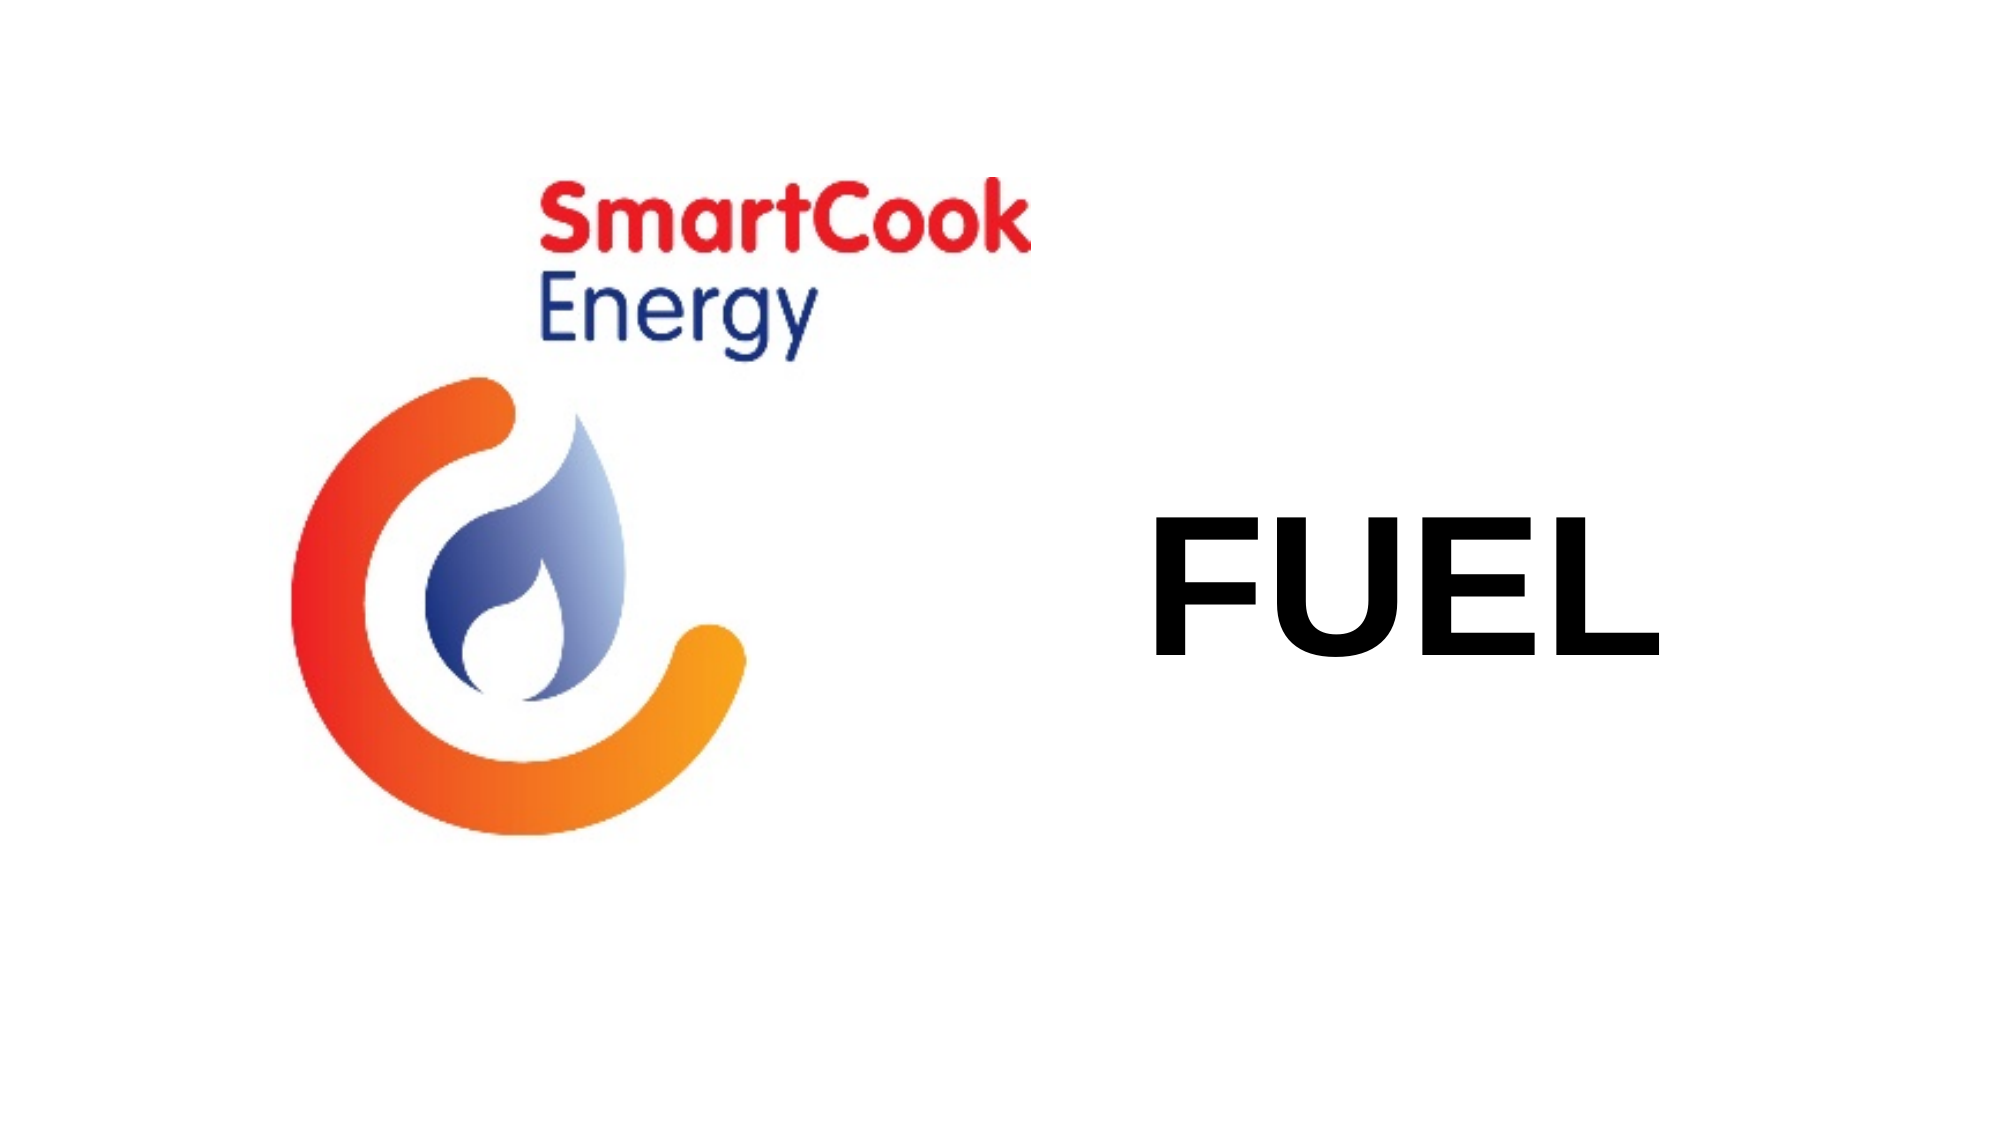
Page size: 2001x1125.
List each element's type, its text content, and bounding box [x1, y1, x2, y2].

picture [269, 177, 1031, 859]
text_box FUEL [1035, 447, 1779, 706]
